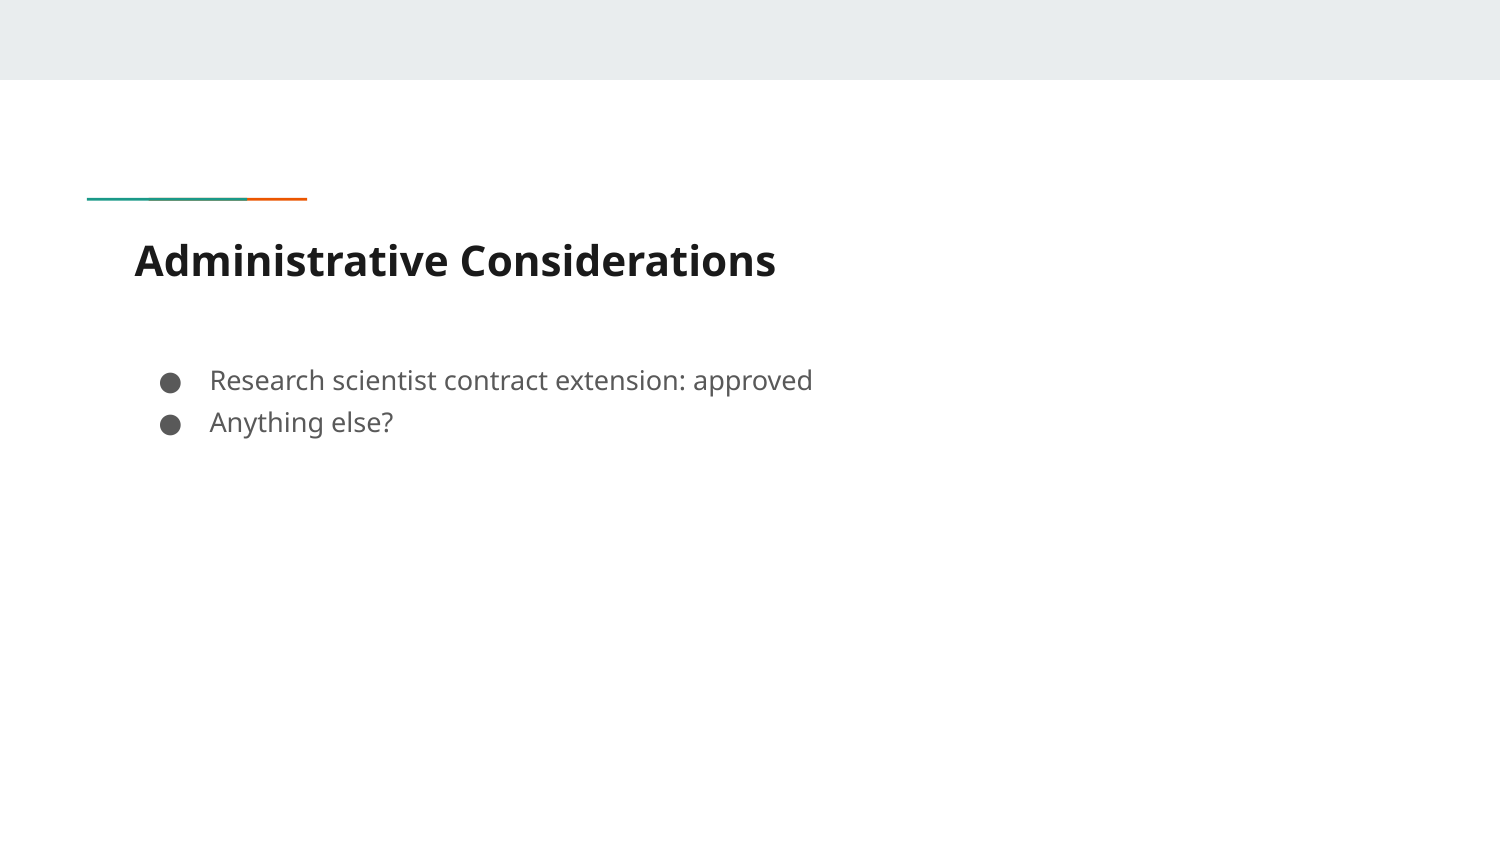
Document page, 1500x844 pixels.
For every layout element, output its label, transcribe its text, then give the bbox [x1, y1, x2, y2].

title Administrative Considerations [119, 216, 1381, 305]
list Research scientist contract extension: approved Anything else? [119, 341, 1381, 712]
